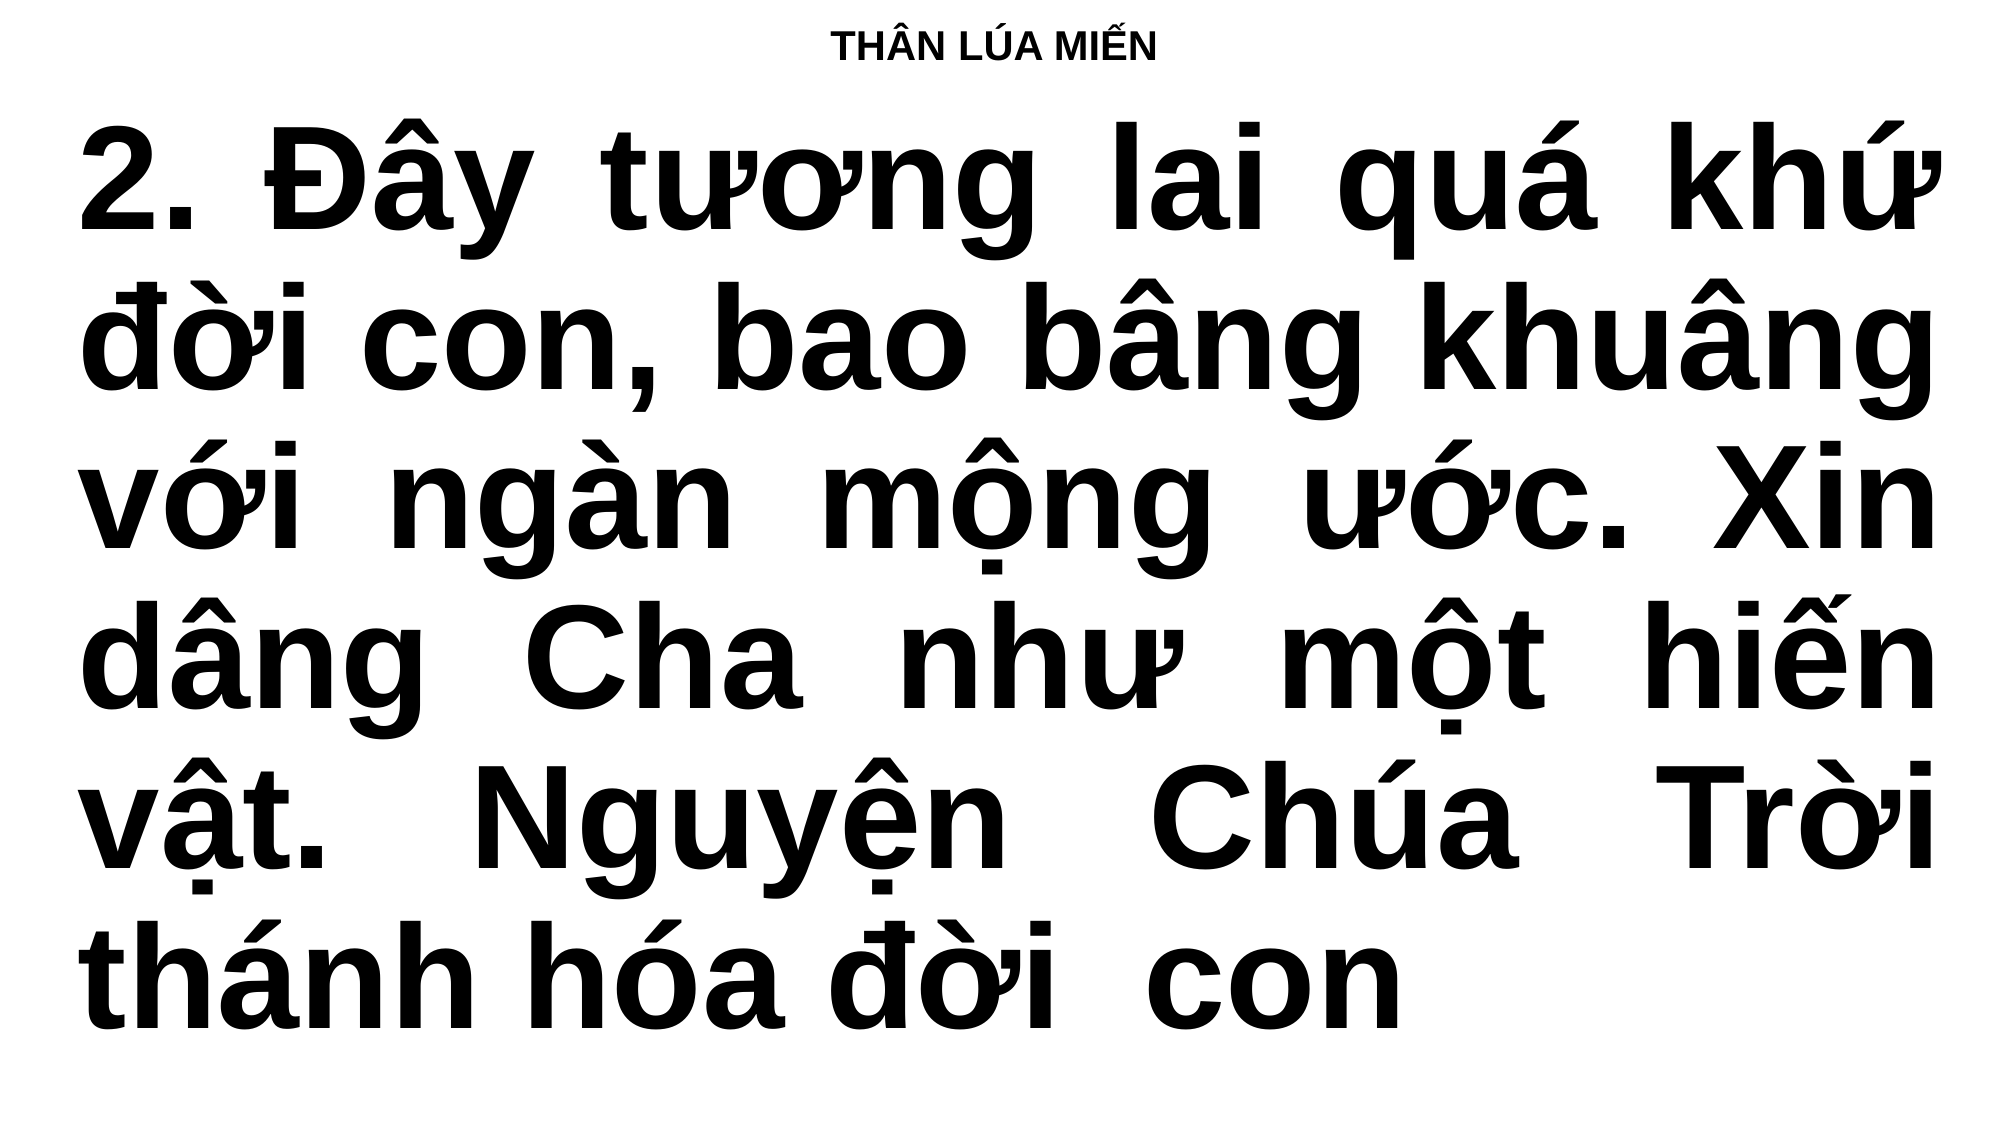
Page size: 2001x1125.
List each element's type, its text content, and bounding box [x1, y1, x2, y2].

list 2. Đây tương lai quá khứ đời con, bao bâng khuâng với ngàn mộng ước. Xin dâng Cha như một hiến vật. Nguyện Chúa Trời thánh hóa đời con [62, 94, 1958, 808]
text_box THÂN LÚA MIẾN [249, 14, 1750, 79]
